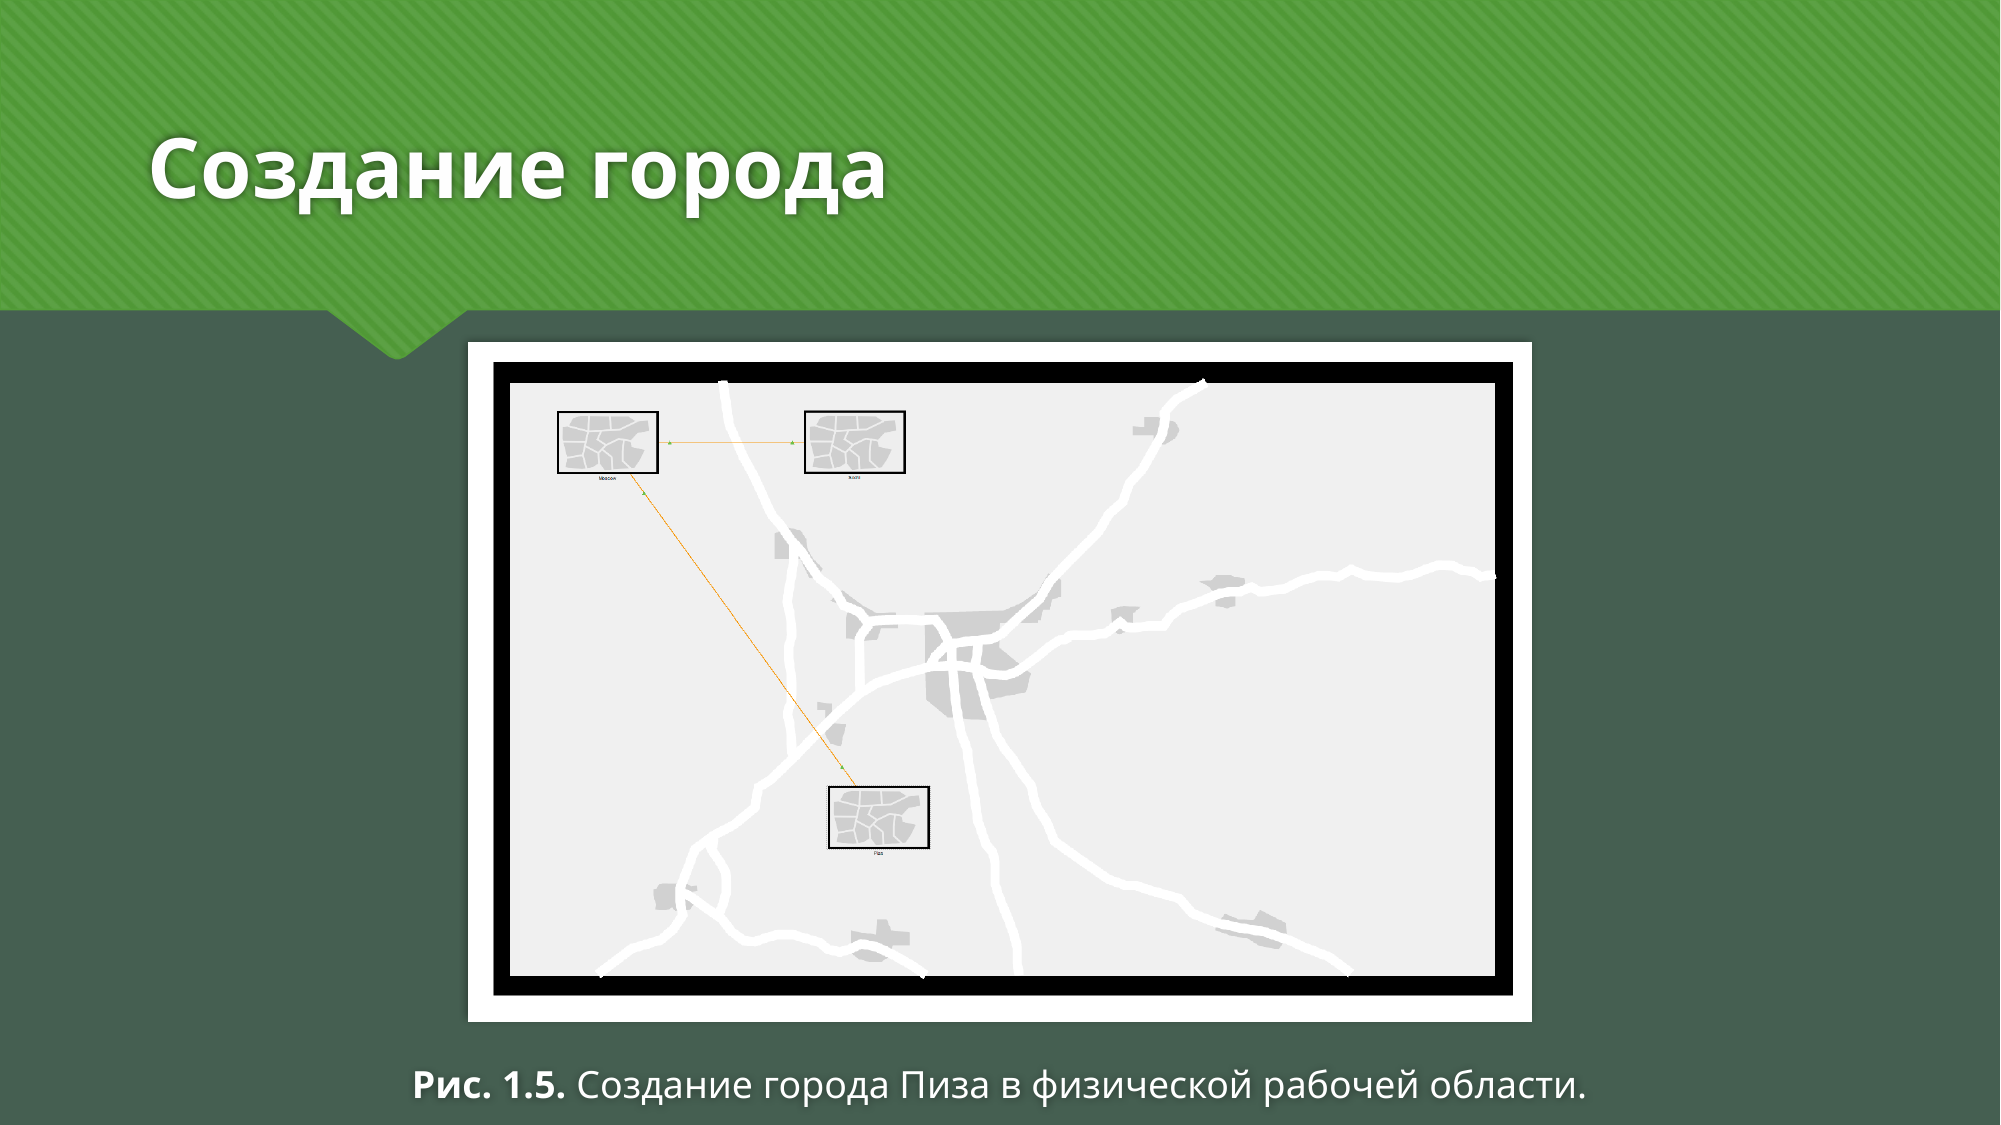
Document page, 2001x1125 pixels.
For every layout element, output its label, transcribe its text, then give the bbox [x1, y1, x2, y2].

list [467, 342, 1533, 1022]
title Создание города [132, 103, 1868, 223]
text_box Рис. 1.5. Создание города Пиза в физической рабочей области. [18, 1042, 1982, 1125]
